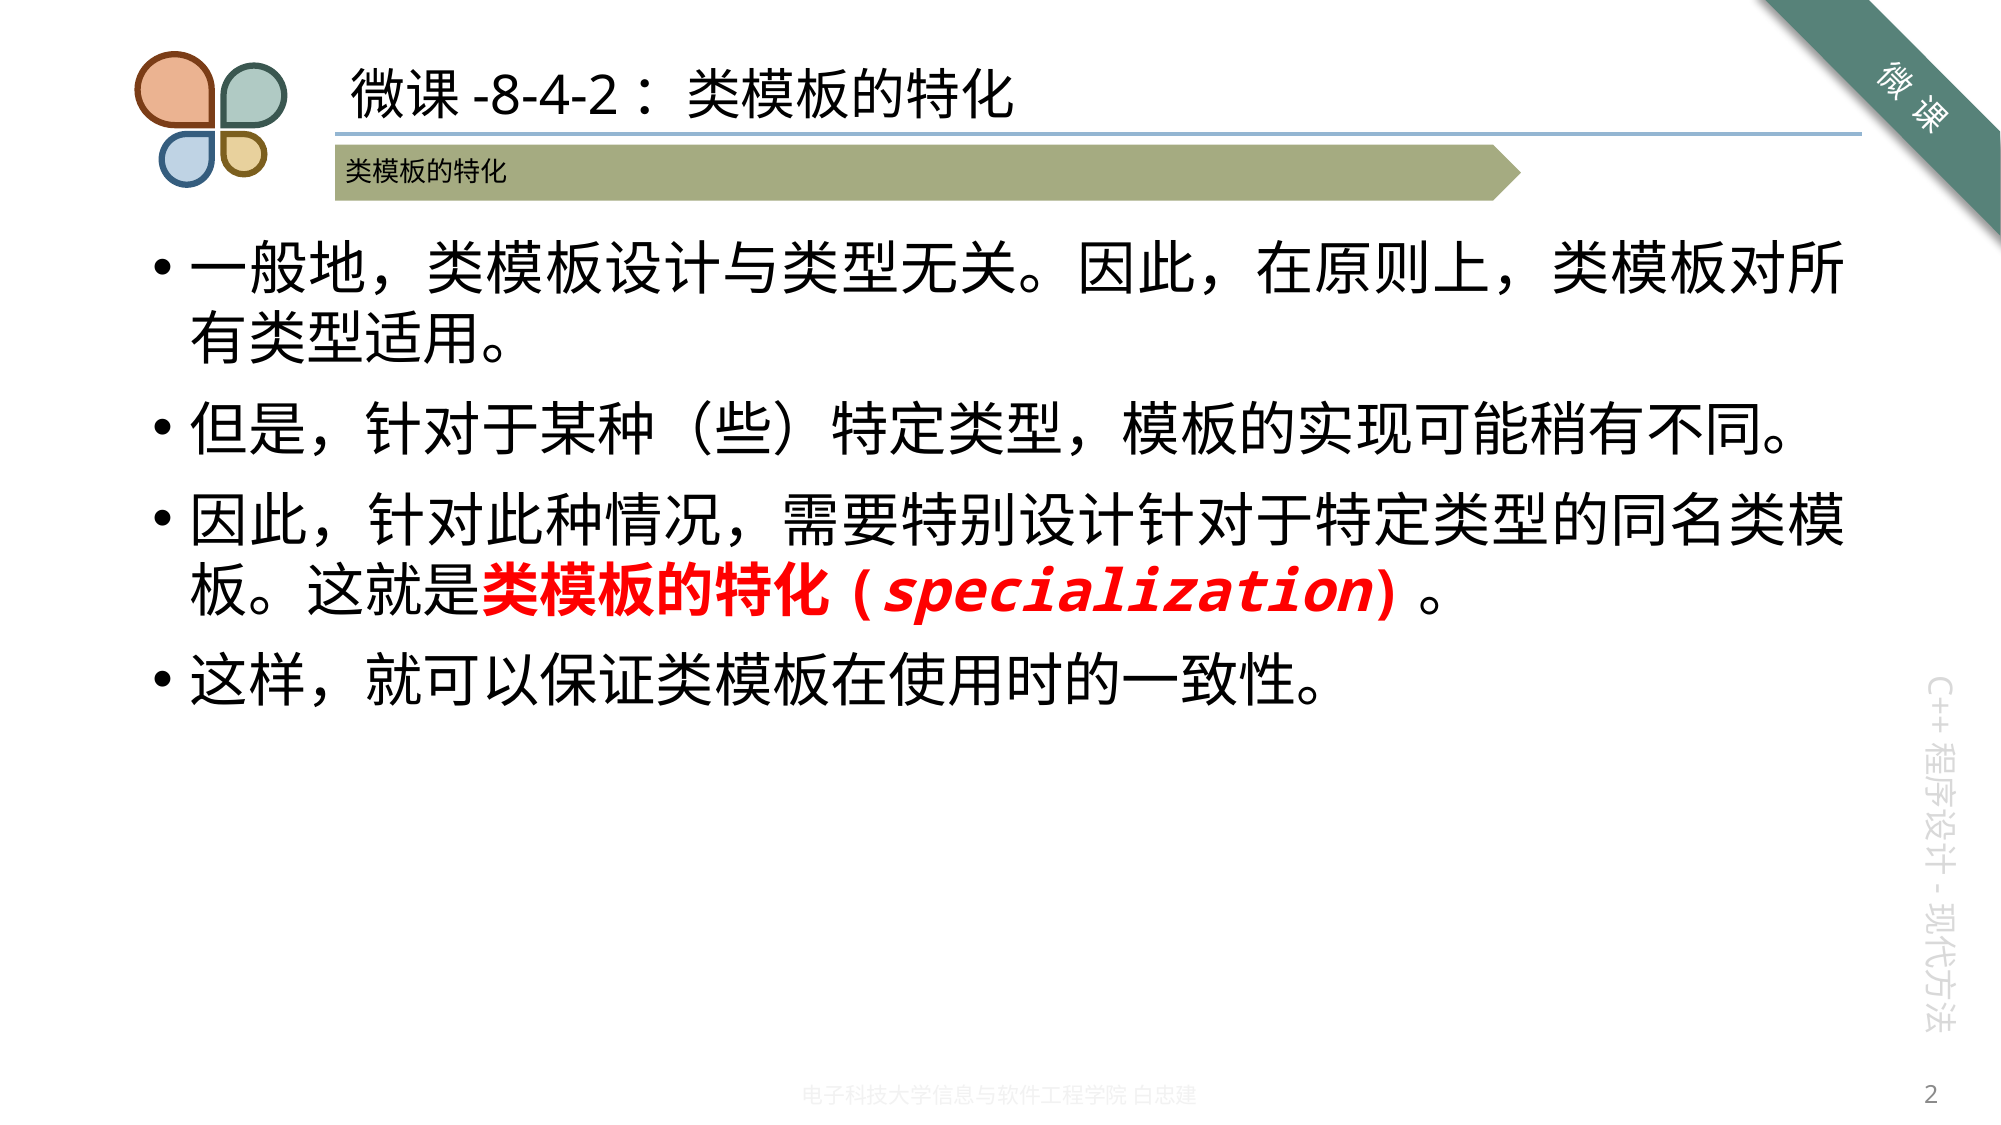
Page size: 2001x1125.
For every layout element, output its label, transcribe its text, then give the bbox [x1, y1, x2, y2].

list 一般地，类模板设计与类型无关。因此，在原则上，类模板对所有类型适用。 但是，针对于某种（些）特定类型，模板的实现可能稍有不同。 因此，针对此种情况，需要特别设计针对于特定类型的同名类模板。这就是类模板的特化(specialization)。 这样，就可以保证类模板在使用时的一致性。 [137, 223, 1863, 1066]
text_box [333, 143, 1524, 202]
slide_number 2 [1862, 1065, 2000, 1125]
title 微课-8-4-2：类模板的特化 [335, 59, 1863, 134]
